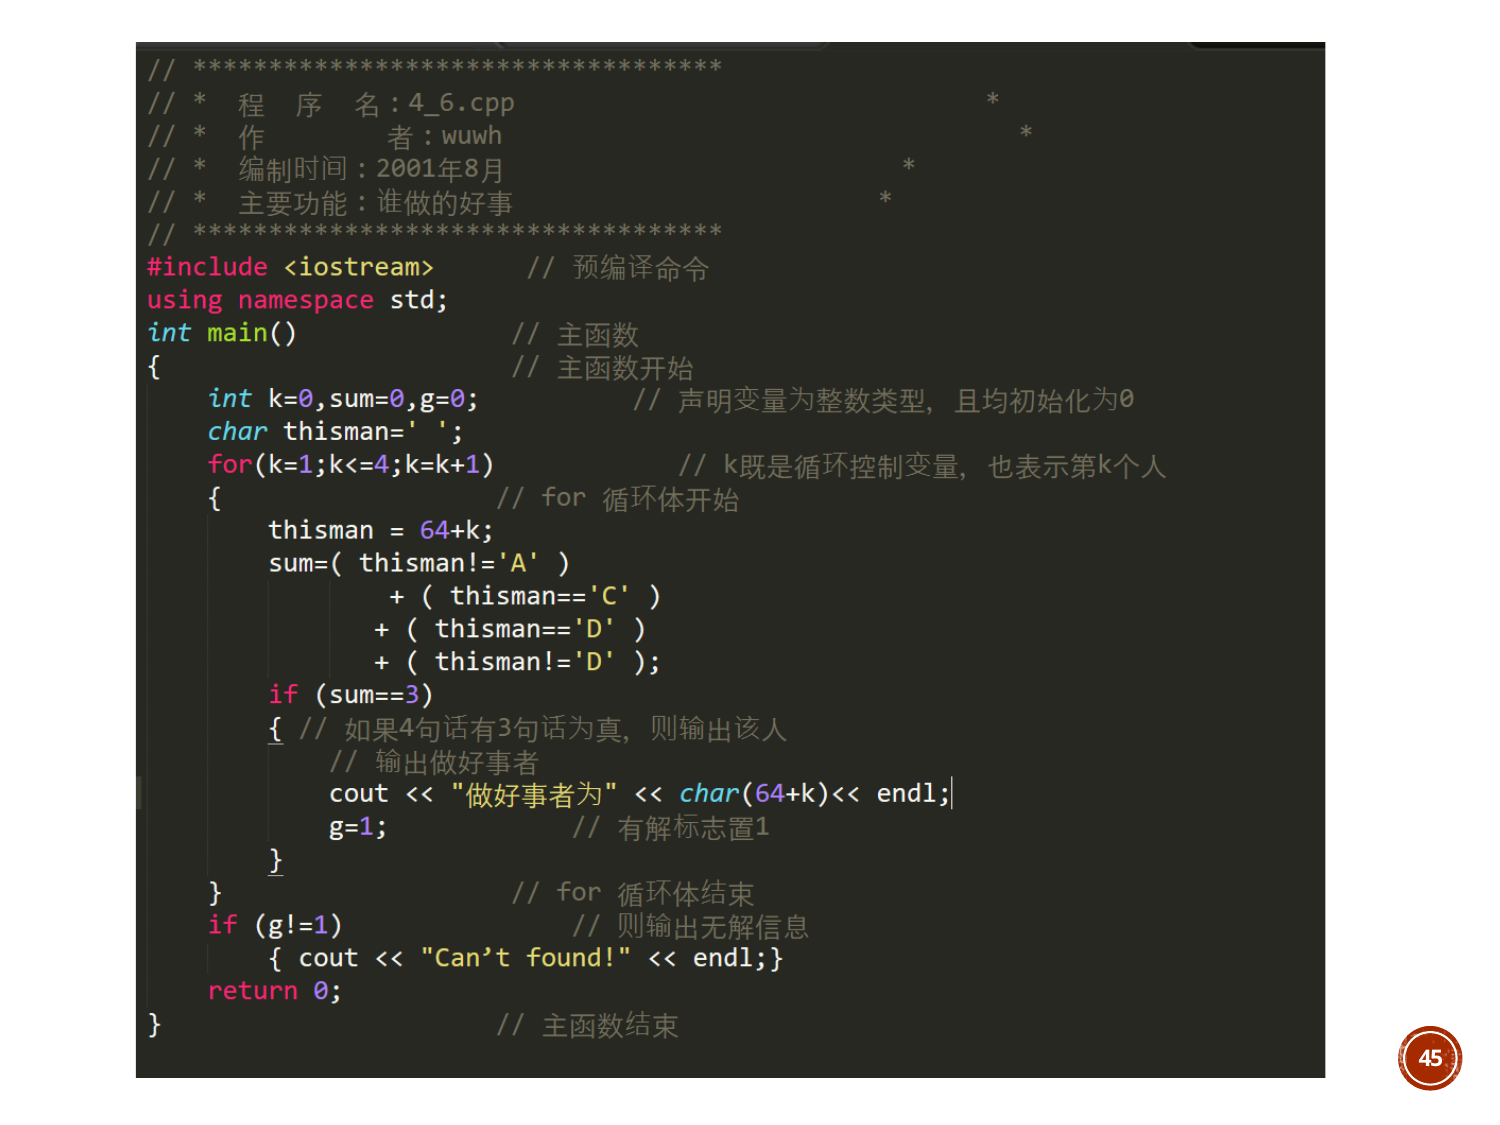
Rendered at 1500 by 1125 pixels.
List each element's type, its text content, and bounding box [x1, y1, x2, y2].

slide_number 45 [1391, 1028, 1471, 1089]
picture [135, 42, 1326, 1078]
